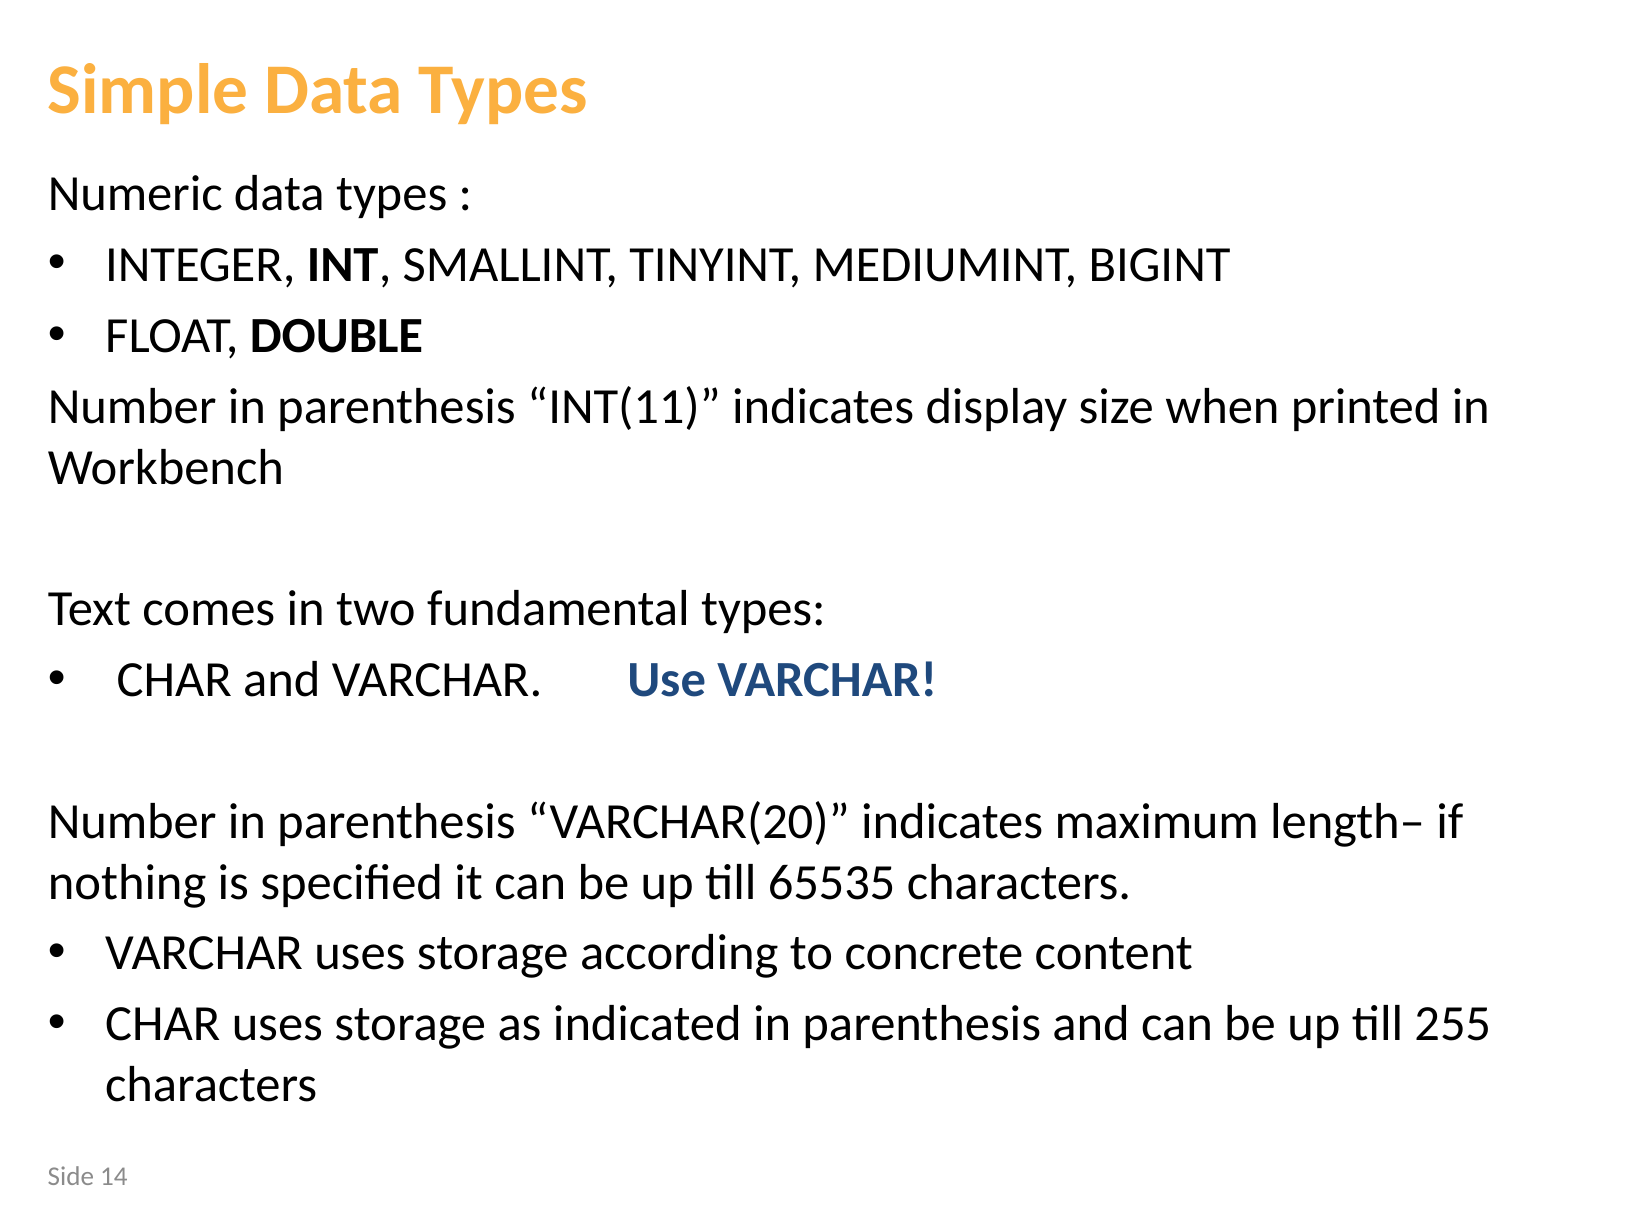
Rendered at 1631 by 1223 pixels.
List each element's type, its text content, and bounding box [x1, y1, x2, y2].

list Numeric data types : INTEGER, INT, SMALLINT, TINYINT, MEDIUMINT, BIGINT FLOAT, DOUBLE Number in parenthesis “INT(11)” indicates display size when printed in Workbench Text comes in two fundamental types: CHAR and VARCHAR. Use VARCHAR! Number in parenthesis “VARCHAR(20)” indicates maximum length– if nothing is specified it can be up till 65535 characters. VARCHAR uses storage according to concrete content CHAR uses storage as indicated in parenthesis and can be up till 255 characters [31, 152, 1607, 1126]
slide_number Side 14 [31, 1141, 412, 1207]
list Simple Data Types [31, 33, 1607, 137]
